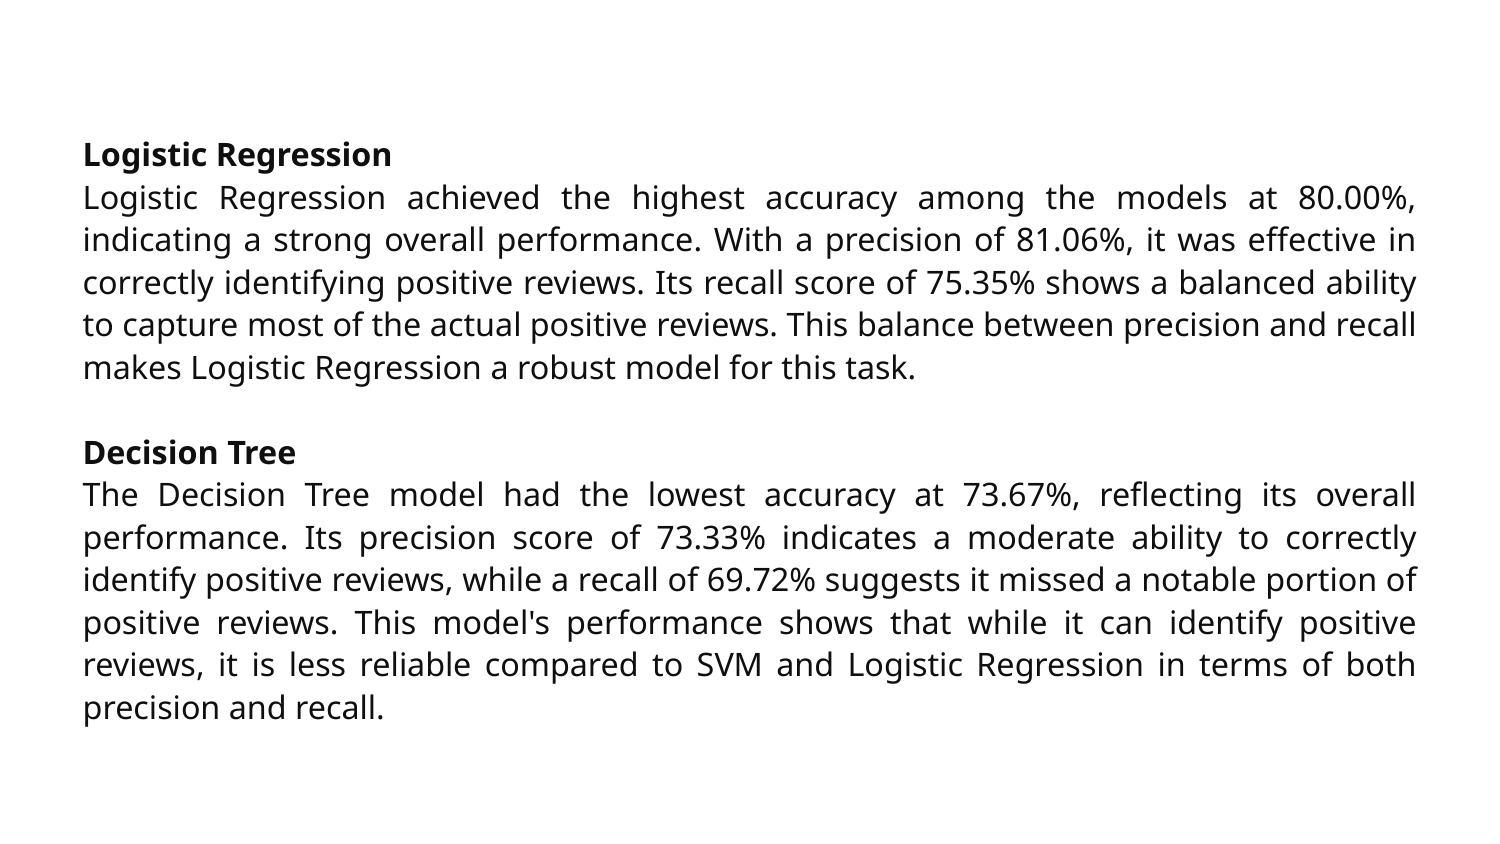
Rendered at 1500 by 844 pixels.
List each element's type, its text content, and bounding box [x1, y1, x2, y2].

list Logistic Regression Logistic Regression achieved the highest accuracy among the models at 80.00%, indicating a strong overall performance. With a precision of 81.06%, it was effective in correctly identifying positive reviews. Its recall score of 75.35% shows a balanced ability to capture most of the actual positive reviews. This balance between precision and recall makes Logistic Regression a robust model for this task. Decision Tree The Decision Tree model had the lowest accuracy at 73.67%, reflecting its overall performance. Its precision score of 73.33% indicates a moderate ability to correctly identify positive reviews, while a recall of 69.72% suggests it missed a notable portion of positive reviews. This model's performance shows that while it can identify positive reviews, it is less reliable compared to SVM and Logistic Regression in terms of both precision and recall. [71, 125, 1429, 736]
